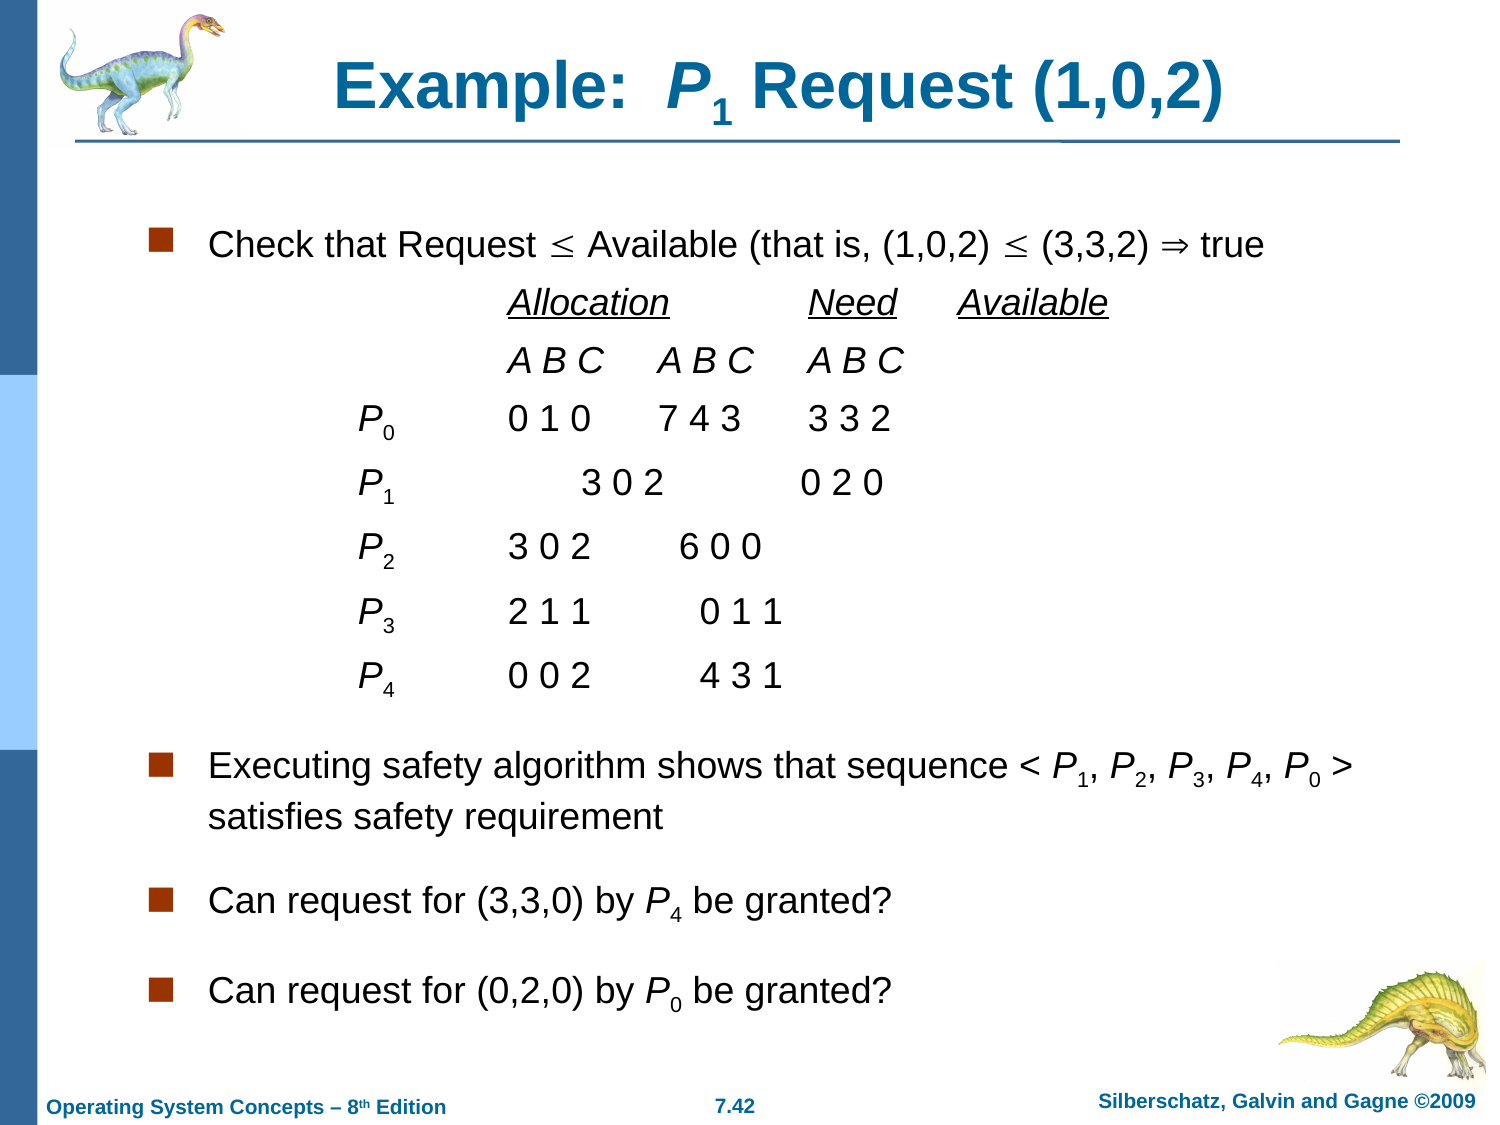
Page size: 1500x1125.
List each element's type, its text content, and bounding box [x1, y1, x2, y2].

picture [1275, 959, 1486, 1090]
list Check that Request  Available (that is, (1,0,2)  (3,3,2)  true Allocation Need Available A B C A B C A B C P0 0 1 0 7 4 3 3 3 2 P1 3 0 2 0 2 0 P2 3 0 2 6 0 0 P3 2 1 1 0 1 1 P4 0 0 2 4 3 1 Executing safety algorithm shows that sequence < P1, P2, P3, P4, P0 > satisfies safety requirement Can request for (3,3,0) by P4 be granted? Can request for (0,2,0) by P0 be granted? [136, 211, 1411, 1050]
title Example: P1 Request (1,0,2) [133, 45, 1426, 141]
picture [46, 0, 243, 149]
